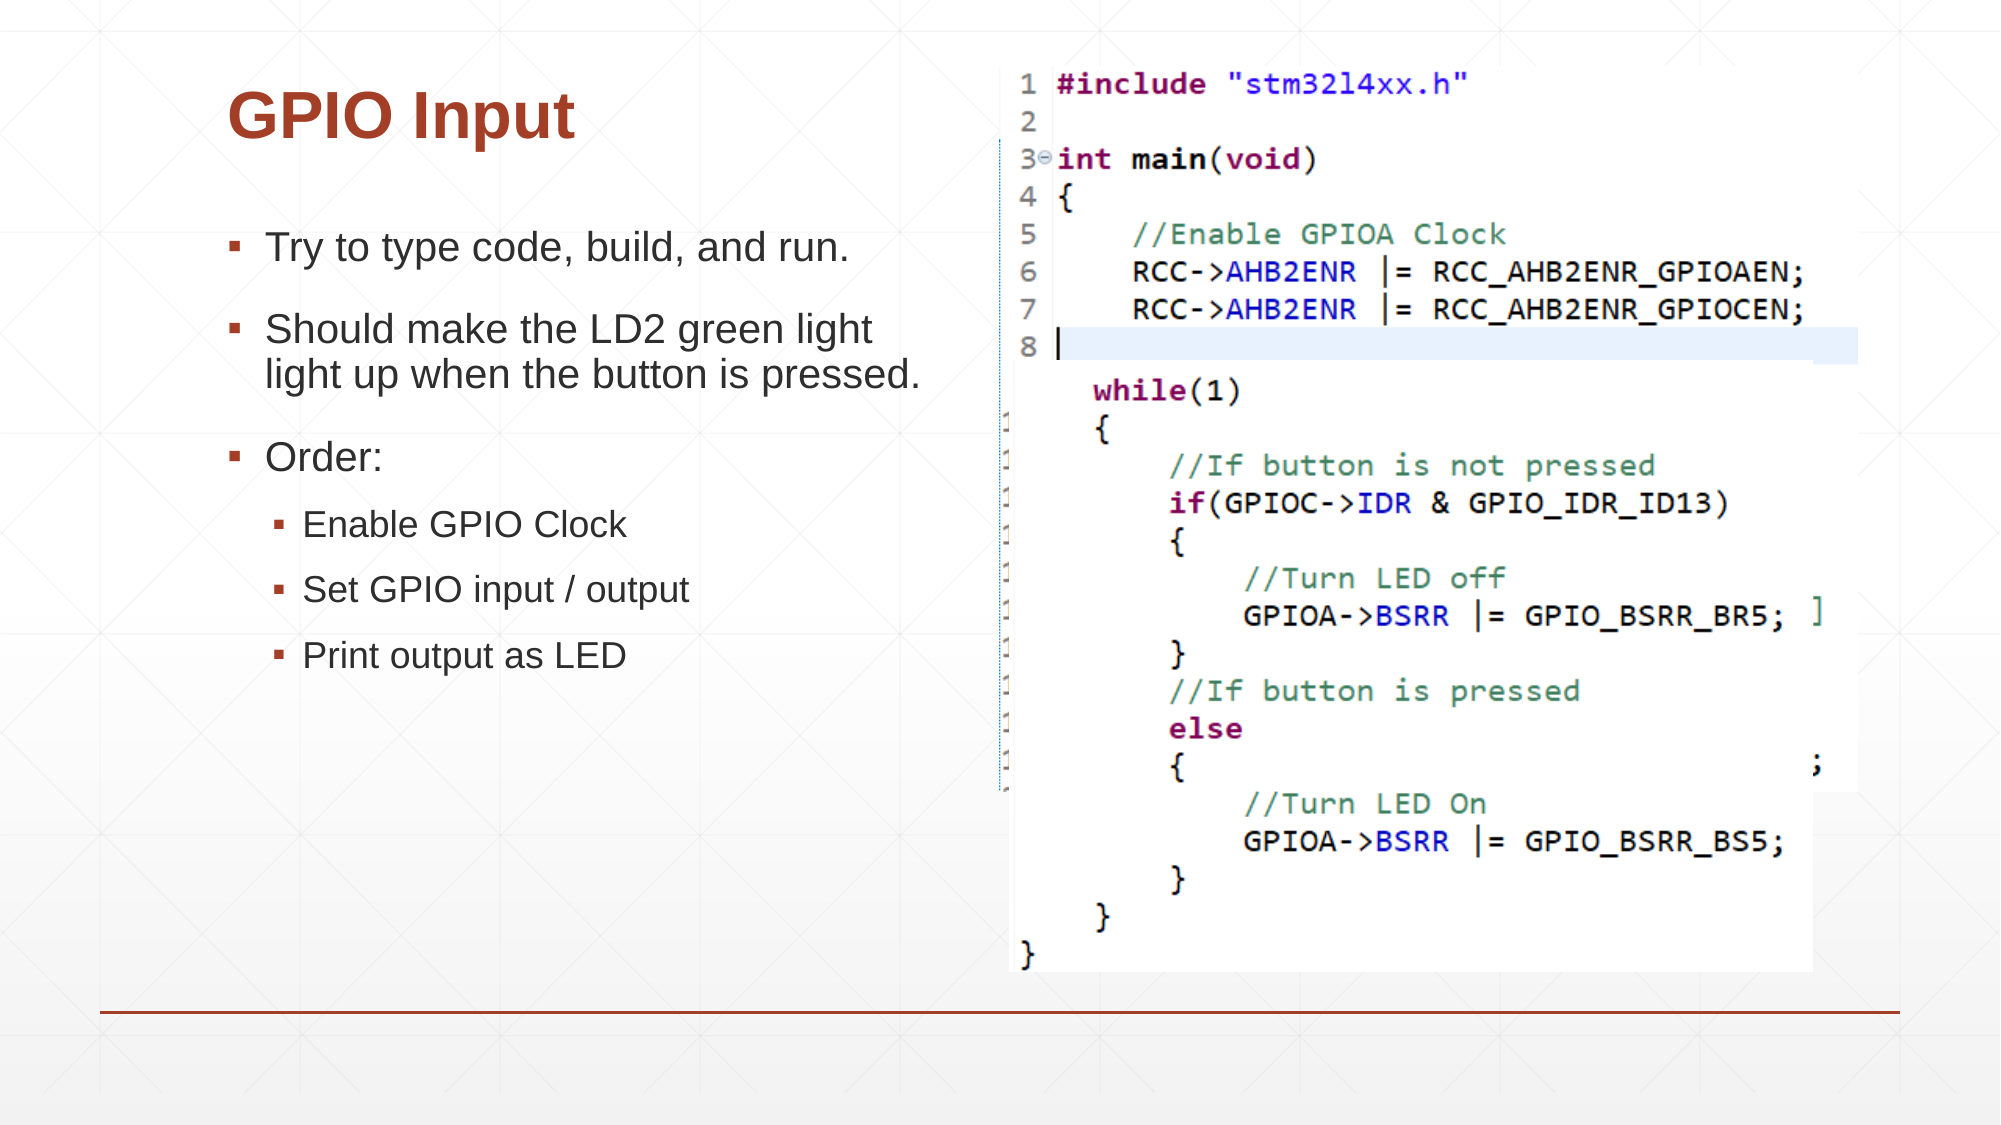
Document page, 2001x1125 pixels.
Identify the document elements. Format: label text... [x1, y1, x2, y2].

list Try to type code, build, and run. Should make the LD2 green light light up when the button is pressed. Order: Enable GPIO Clock Set GPIO input / output Print output as LED [212, 217, 950, 843]
title GPIO Input [212, 0, 1788, 161]
picture [999, 66, 1858, 972]
